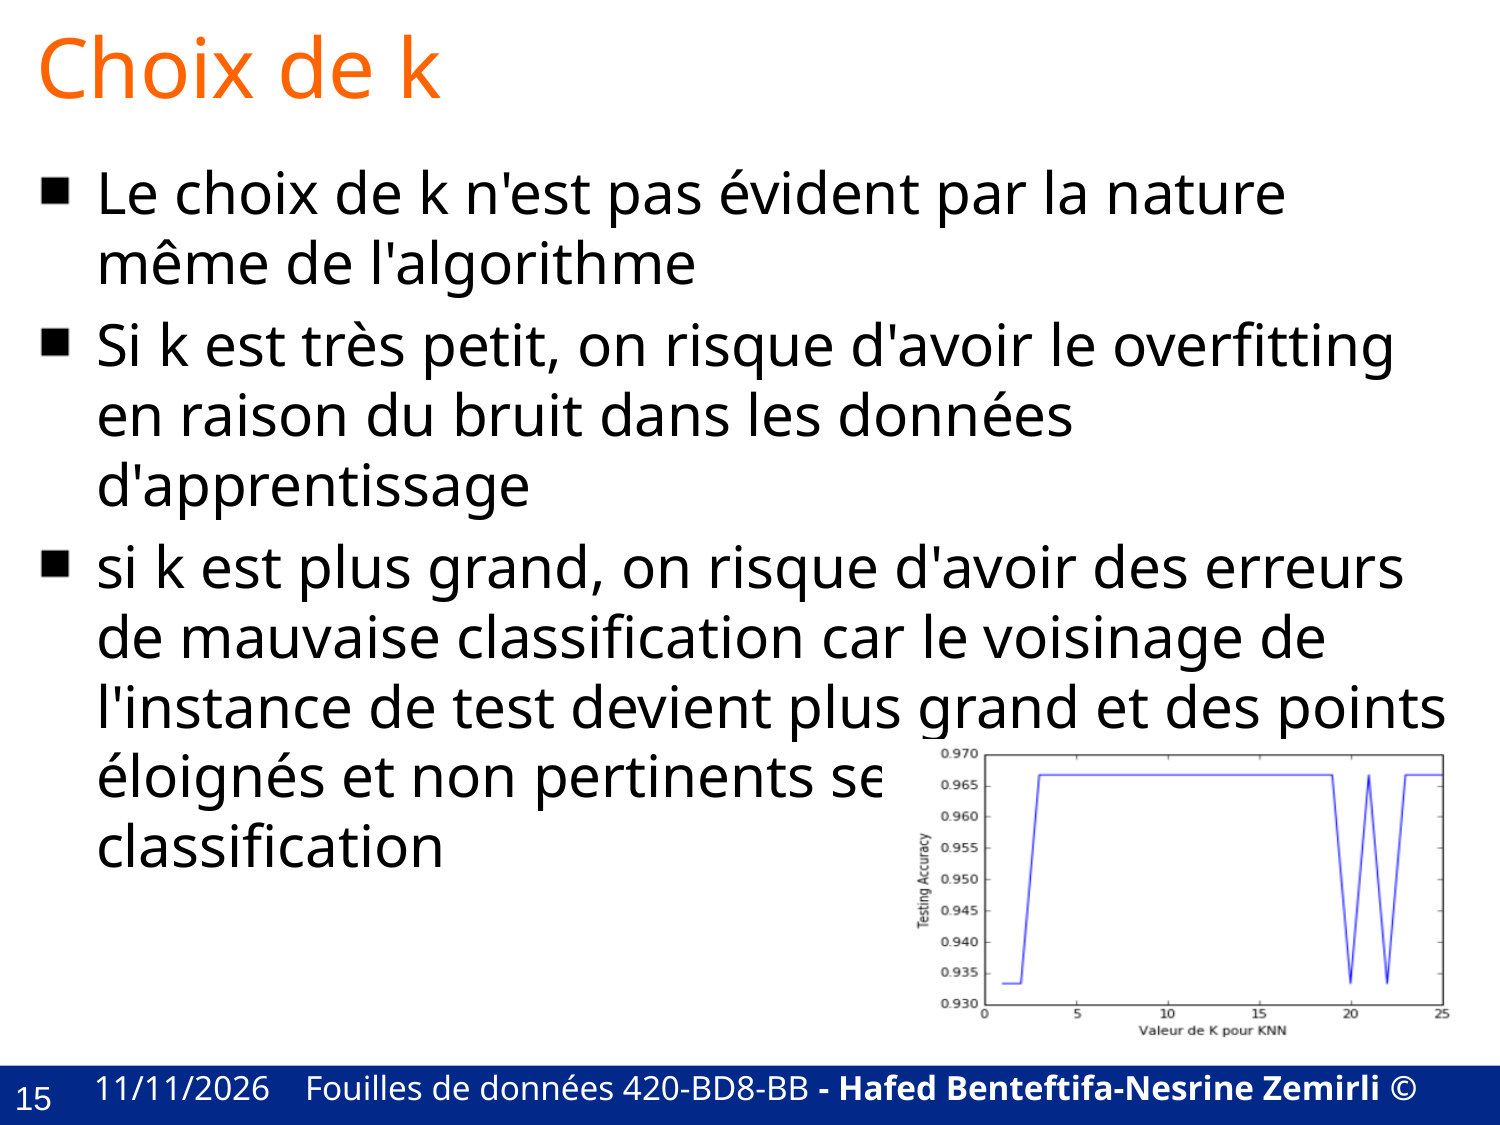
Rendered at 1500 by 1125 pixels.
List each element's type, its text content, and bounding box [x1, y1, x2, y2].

picture [39, 175, 73, 208]
picture [882, 739, 1474, 1048]
picture [39, 548, 73, 581]
list Le choix de k n'est pas évident par la nature même de l'algorithme Si k est très petit, on risque d'avoir le overfitting en raison du bruit dans les données d'apprentissage si k est plus grand, on risque d'avoir des erreurs de mauvaise classification car le voisinage de l'instance de test devient plus grand et des points éloignés et non pertinents seront utilisés pour la classification [24, 149, 1475, 1005]
title Choix de k [21, 7, 1474, 147]
picture [39, 326, 73, 360]
